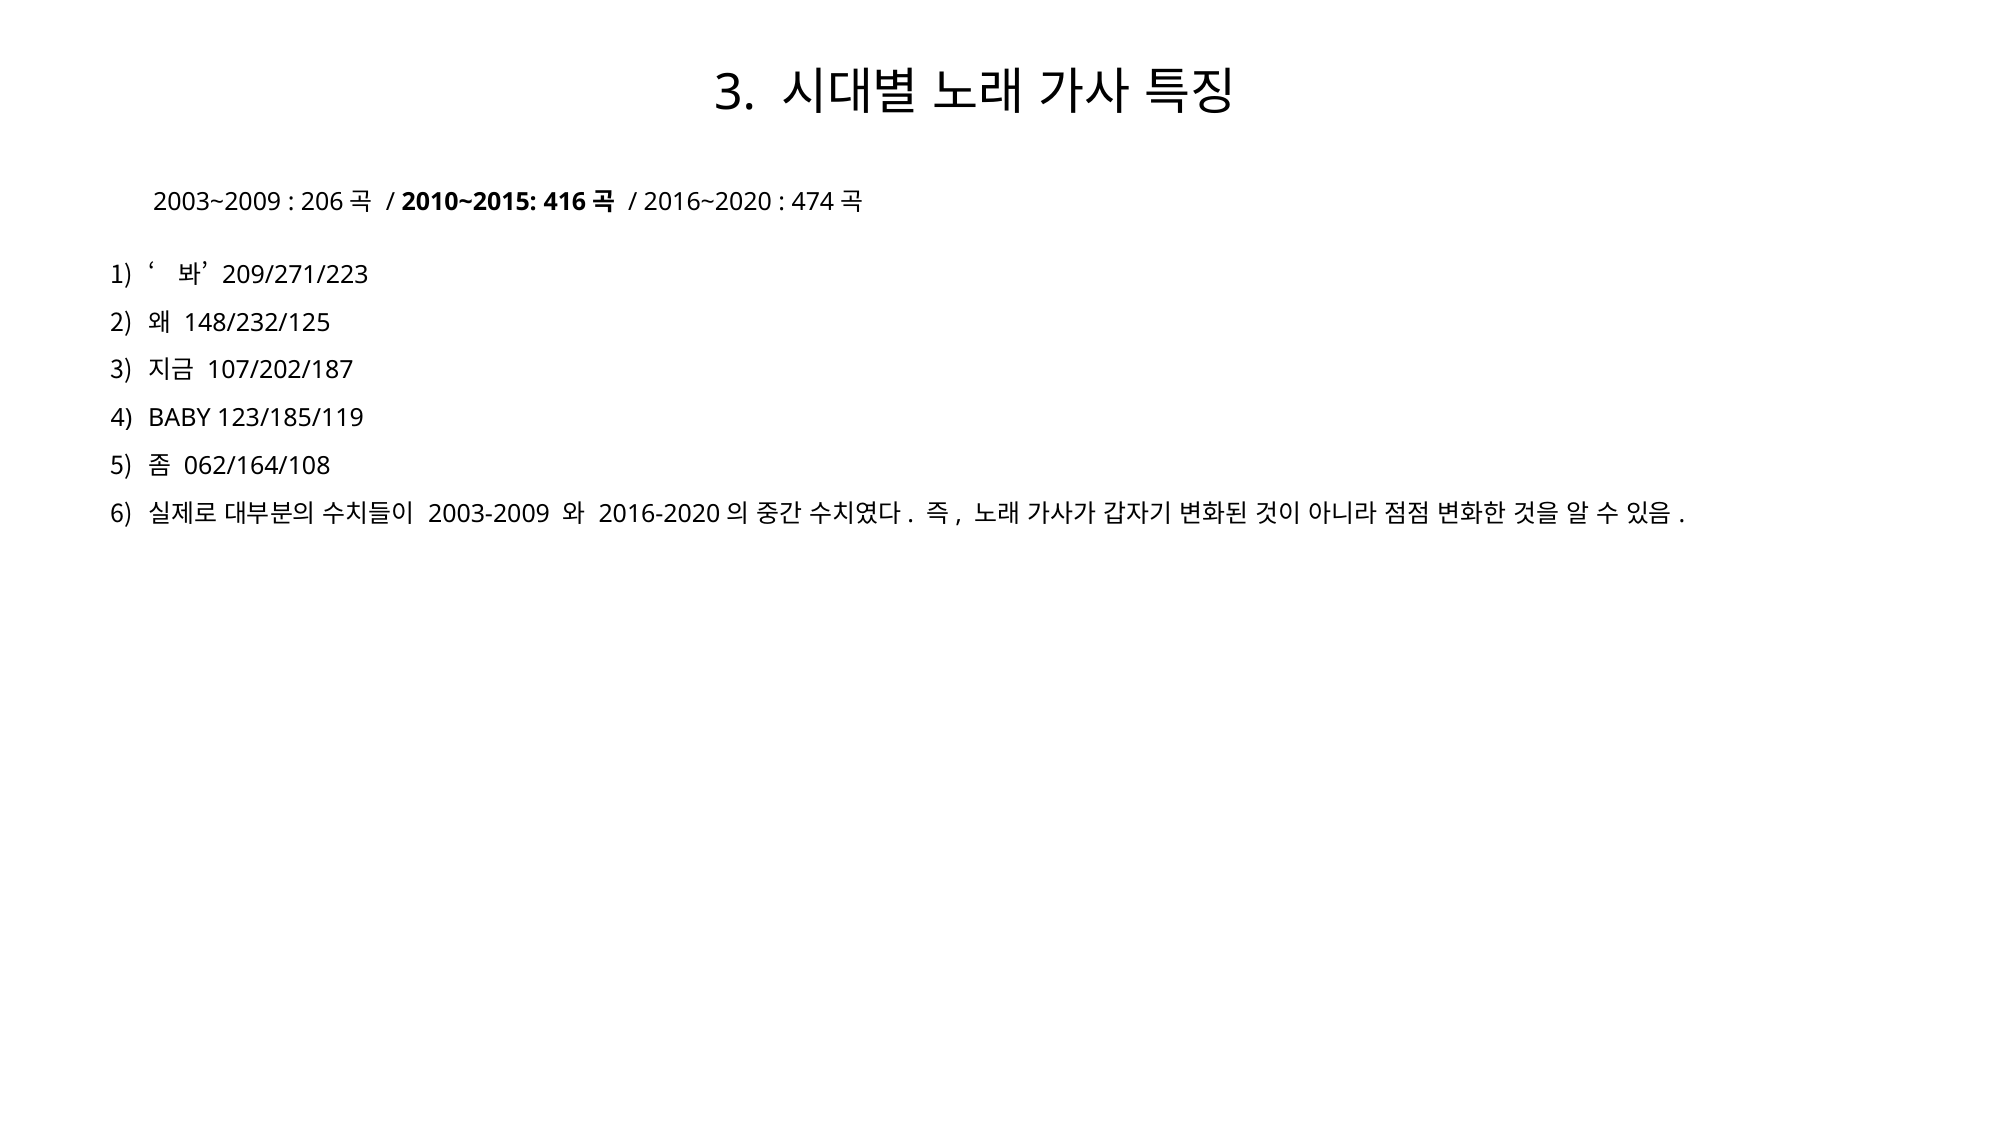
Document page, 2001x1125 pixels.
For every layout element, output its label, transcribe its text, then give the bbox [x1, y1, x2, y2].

subtitle 3. 시대별 노래 가사 특징 2003~2009 : 206곡 / 2010~2015: 416곡 / 2016~2020 : 474곡 [138, 59, 1814, 237]
text_box ‘봐’ 209/271/223 왜 148/232/125 지금 107/202/187 BABY 123/185/119 좀 062/164/108 실제로 대부분의 수치들이 2003-2009 와 2016-2020의 중간 수치였다. 즉, 노래 가사가 갑자기 변화된 것이 아니라 점점 변화한 것을 알 수 있음. [95, 254, 1873, 1091]
